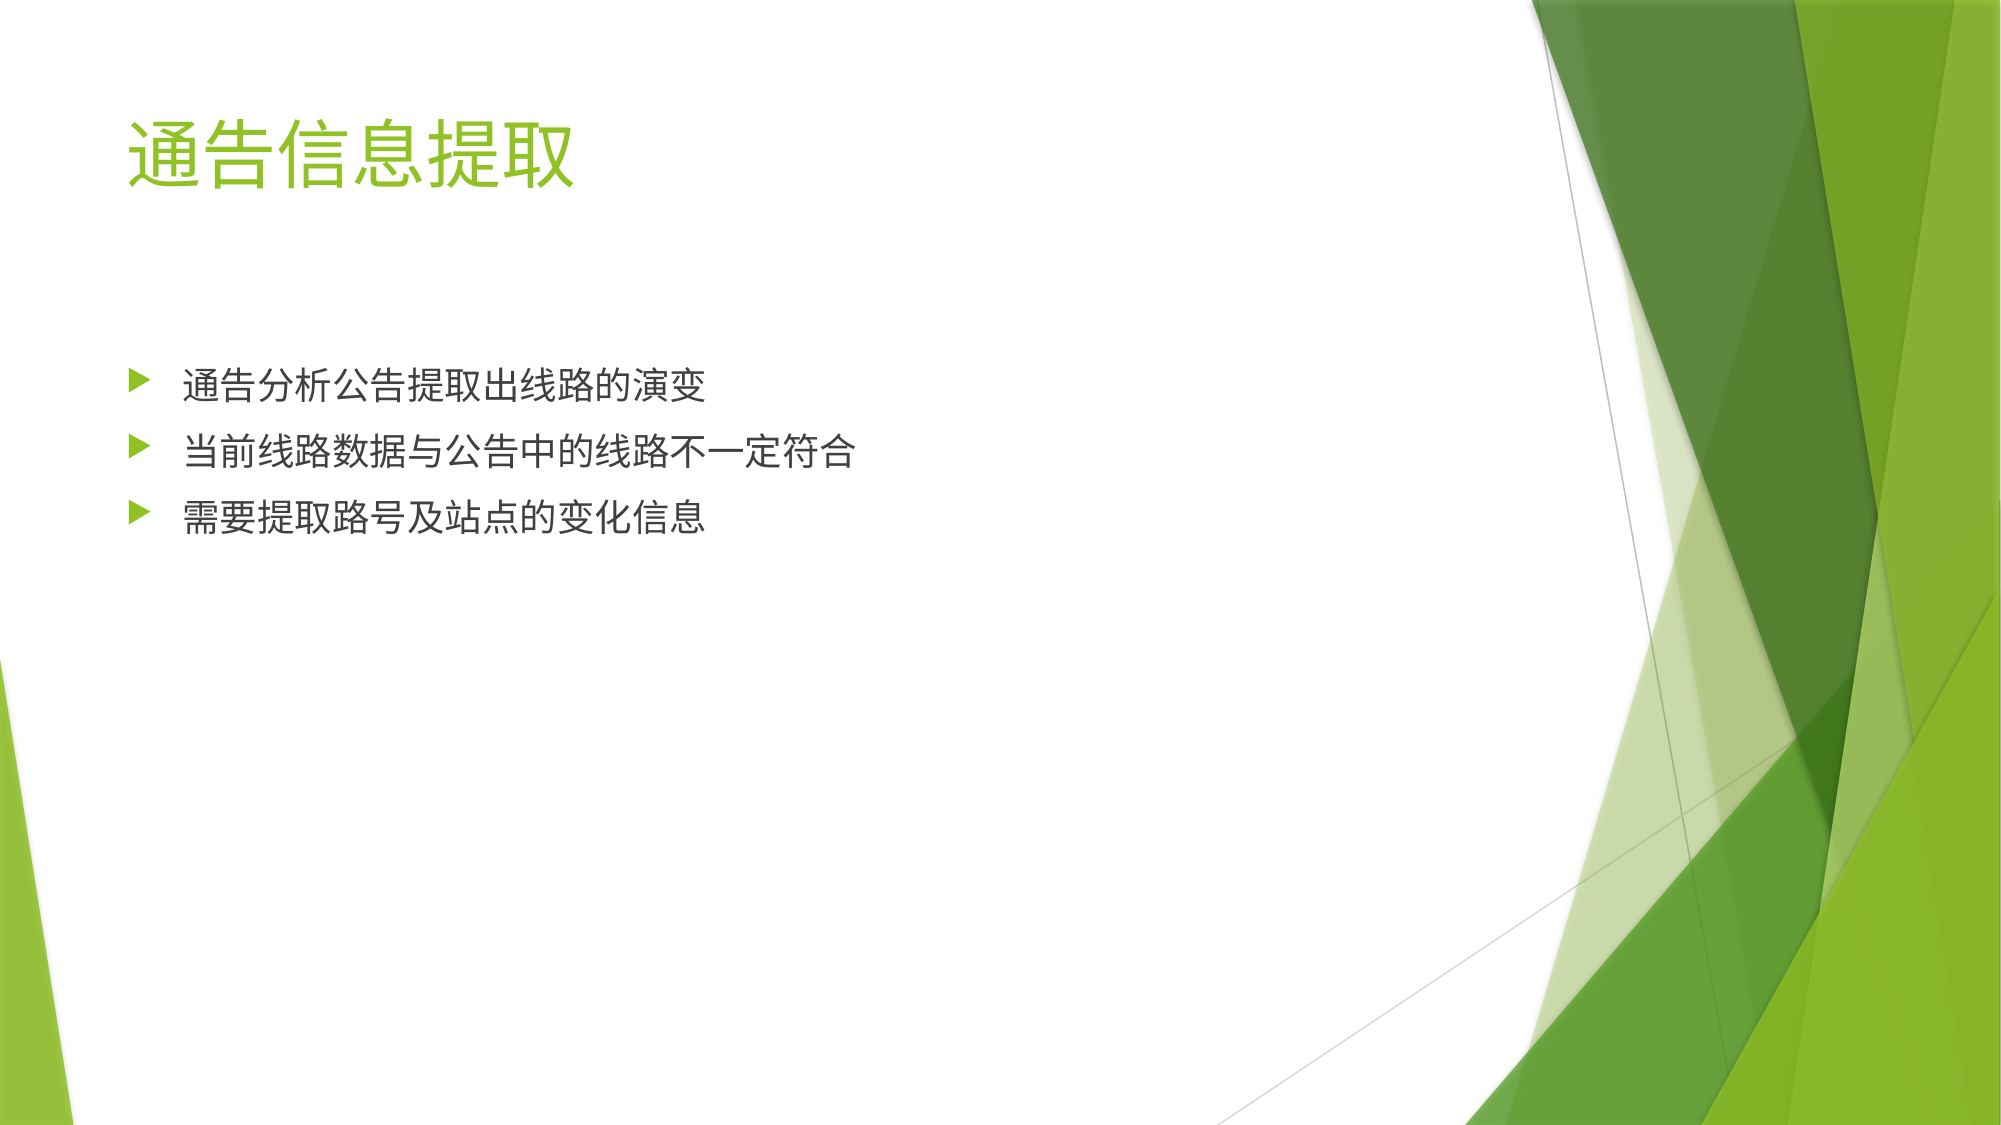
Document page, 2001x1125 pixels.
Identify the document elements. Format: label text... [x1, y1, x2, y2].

title 通告信息提取 [111, 99, 1522, 317]
list 通告分析公告提取出线路的演变 当前线路数据与公告中的线路不一定符合 需要提取路号及站点的变化信息 [111, 354, 1522, 992]
